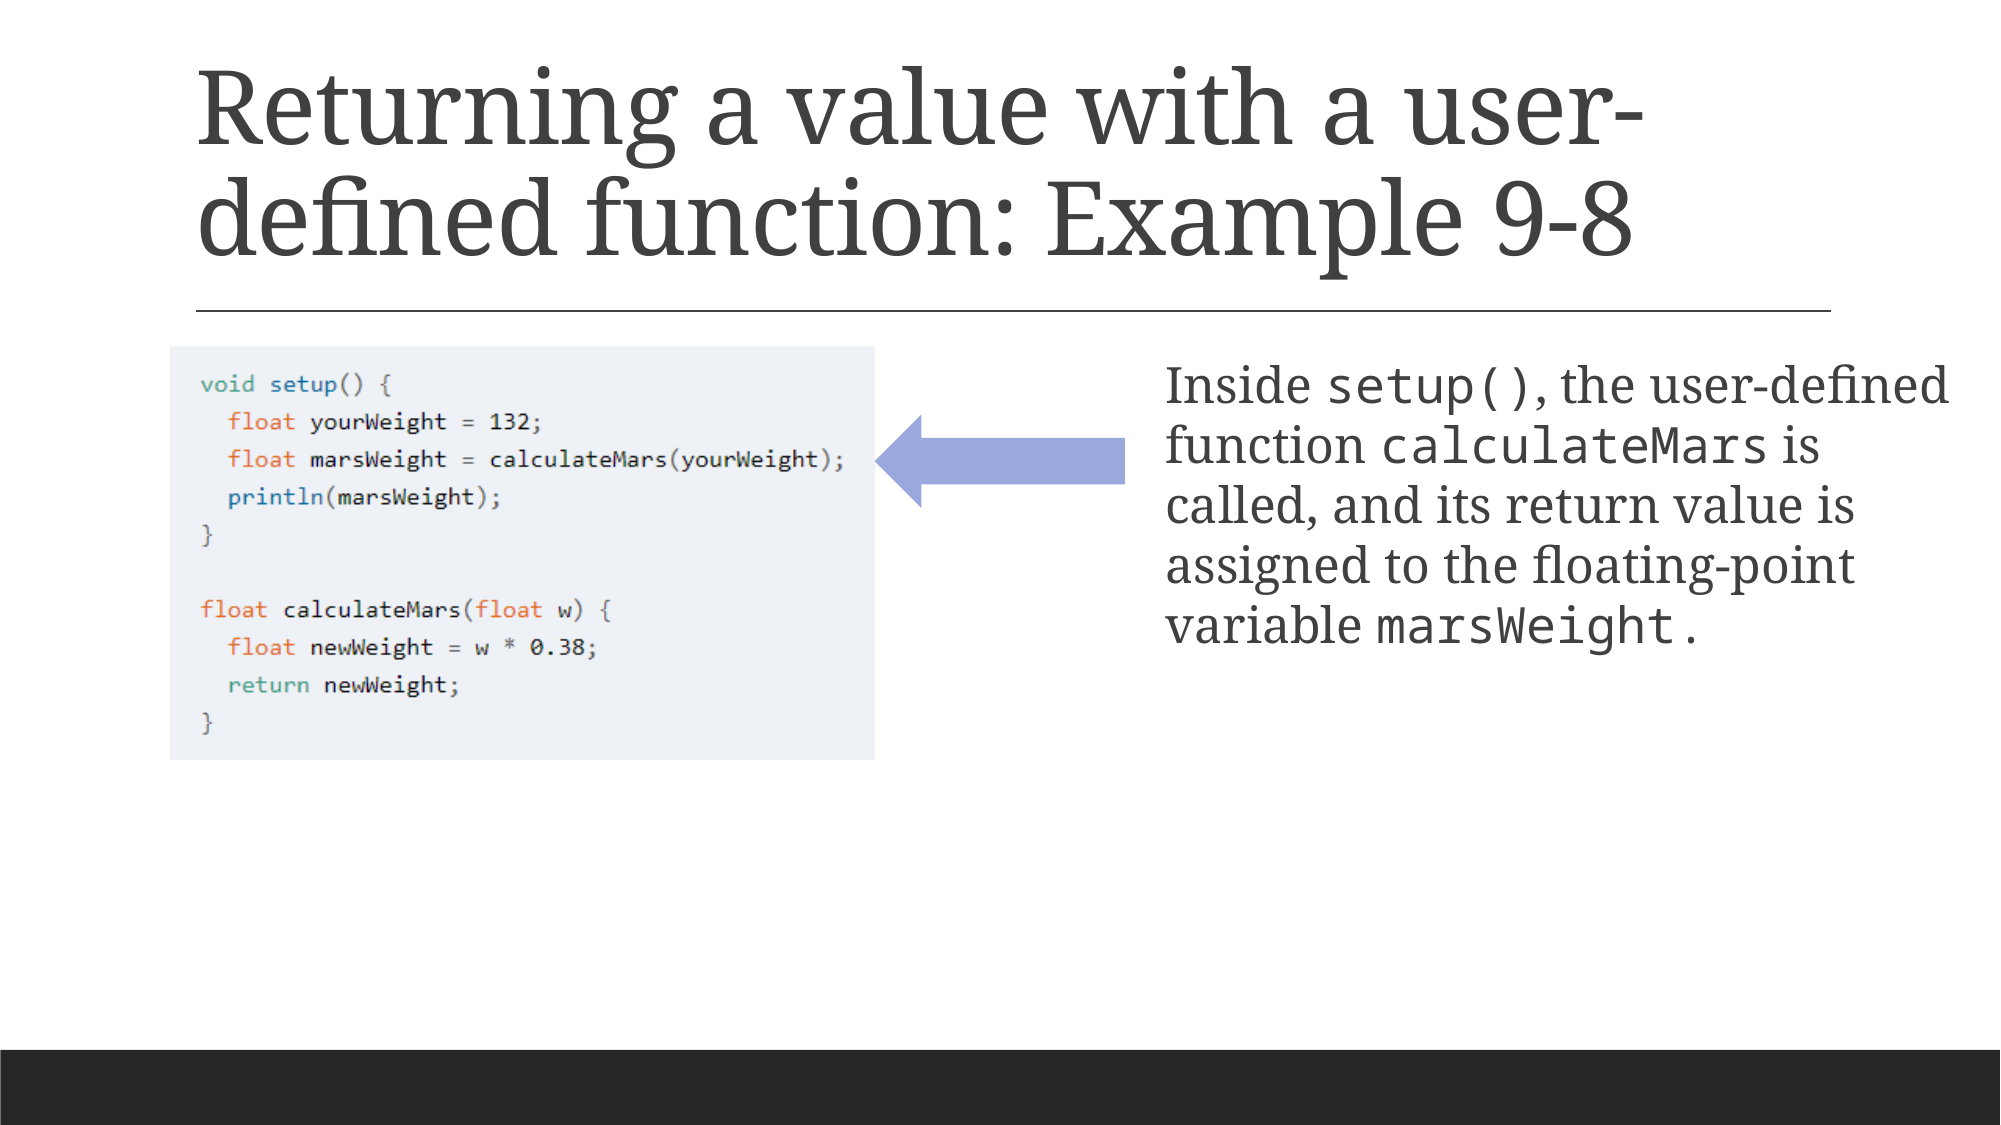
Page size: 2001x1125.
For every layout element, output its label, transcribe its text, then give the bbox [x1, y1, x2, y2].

text_box [884, 414, 1125, 508]
title Returning a value with a user-defined function: Example 9-8 [180, 47, 1830, 285]
list Inside setup(), the user-defined function calculateMars is called, and its return value is assigned to the floating-point variable marsWeight. [1150, 345, 1952, 669]
picture [169, 345, 876, 761]
